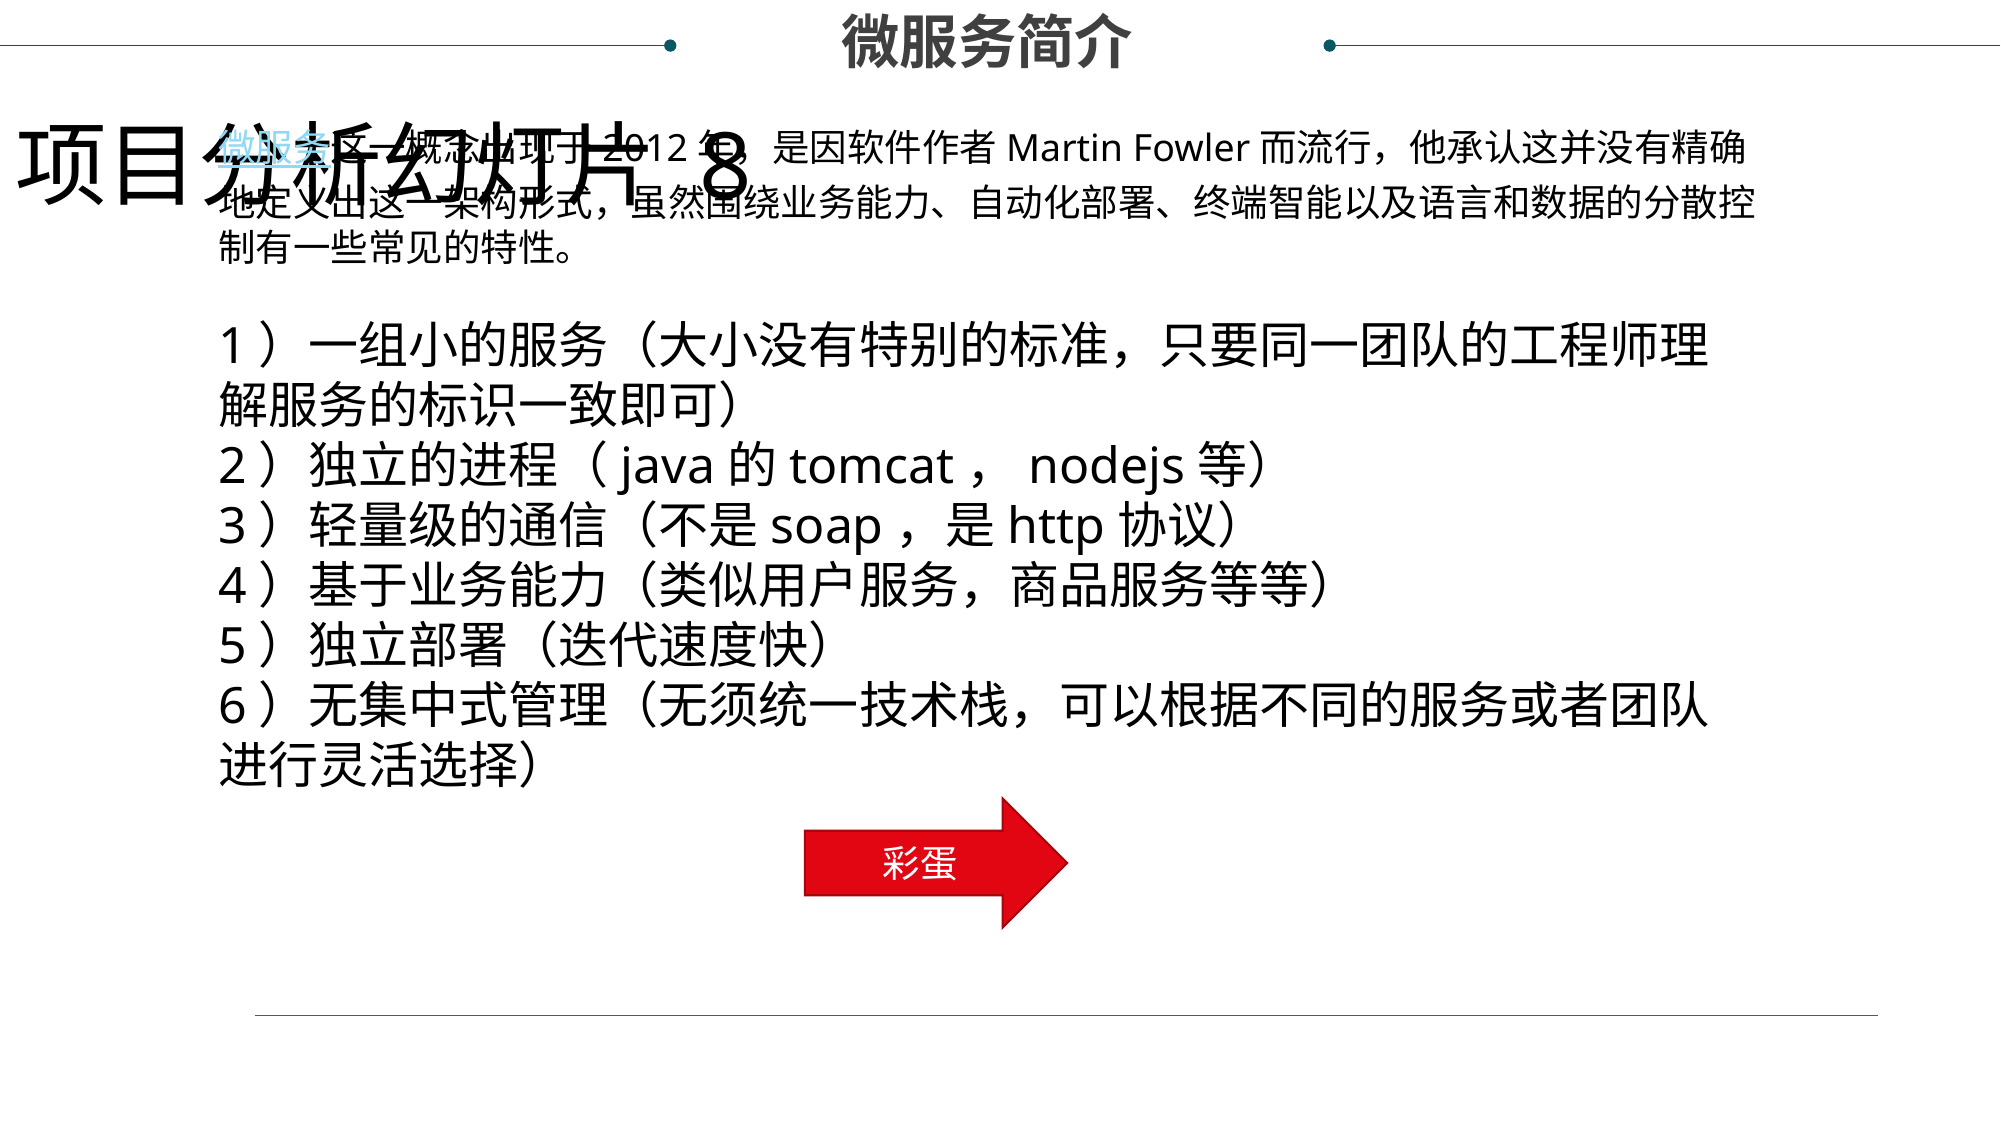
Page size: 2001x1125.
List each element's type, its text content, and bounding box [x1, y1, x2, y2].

text_box 微服务这一概念出现于2012年，是因软件作者Martin Fowler而流行，他承认这并没有精确地定义出这一架构形式，虽然围绕业务能力、自动化部署、终端智能以及语言和数据的分散控制有一些常见的特性。 1）一组小的服务（大小没有特别的标准，只要同一团队的工程师理解服务的标识一致即可） 2）独立的进程（java的tomcat，nodejs等） 3）轻量级的通信（不是soap，是http协议） 4）基于业务能力（类似用户服务，商品服务等等） 5）独立部署（迭代速度快） 6）无集中式管理（无须统一技术栈，可以根据不同的服务或者团队进行灵活选择） [203, 116, 1772, 801]
text_box 彩蛋 [803, 796, 1069, 930]
text_box 微服务简介 [24, 13, 1950, 147]
title 项目分析幻灯片 8 [0, 59, 203, 278]
